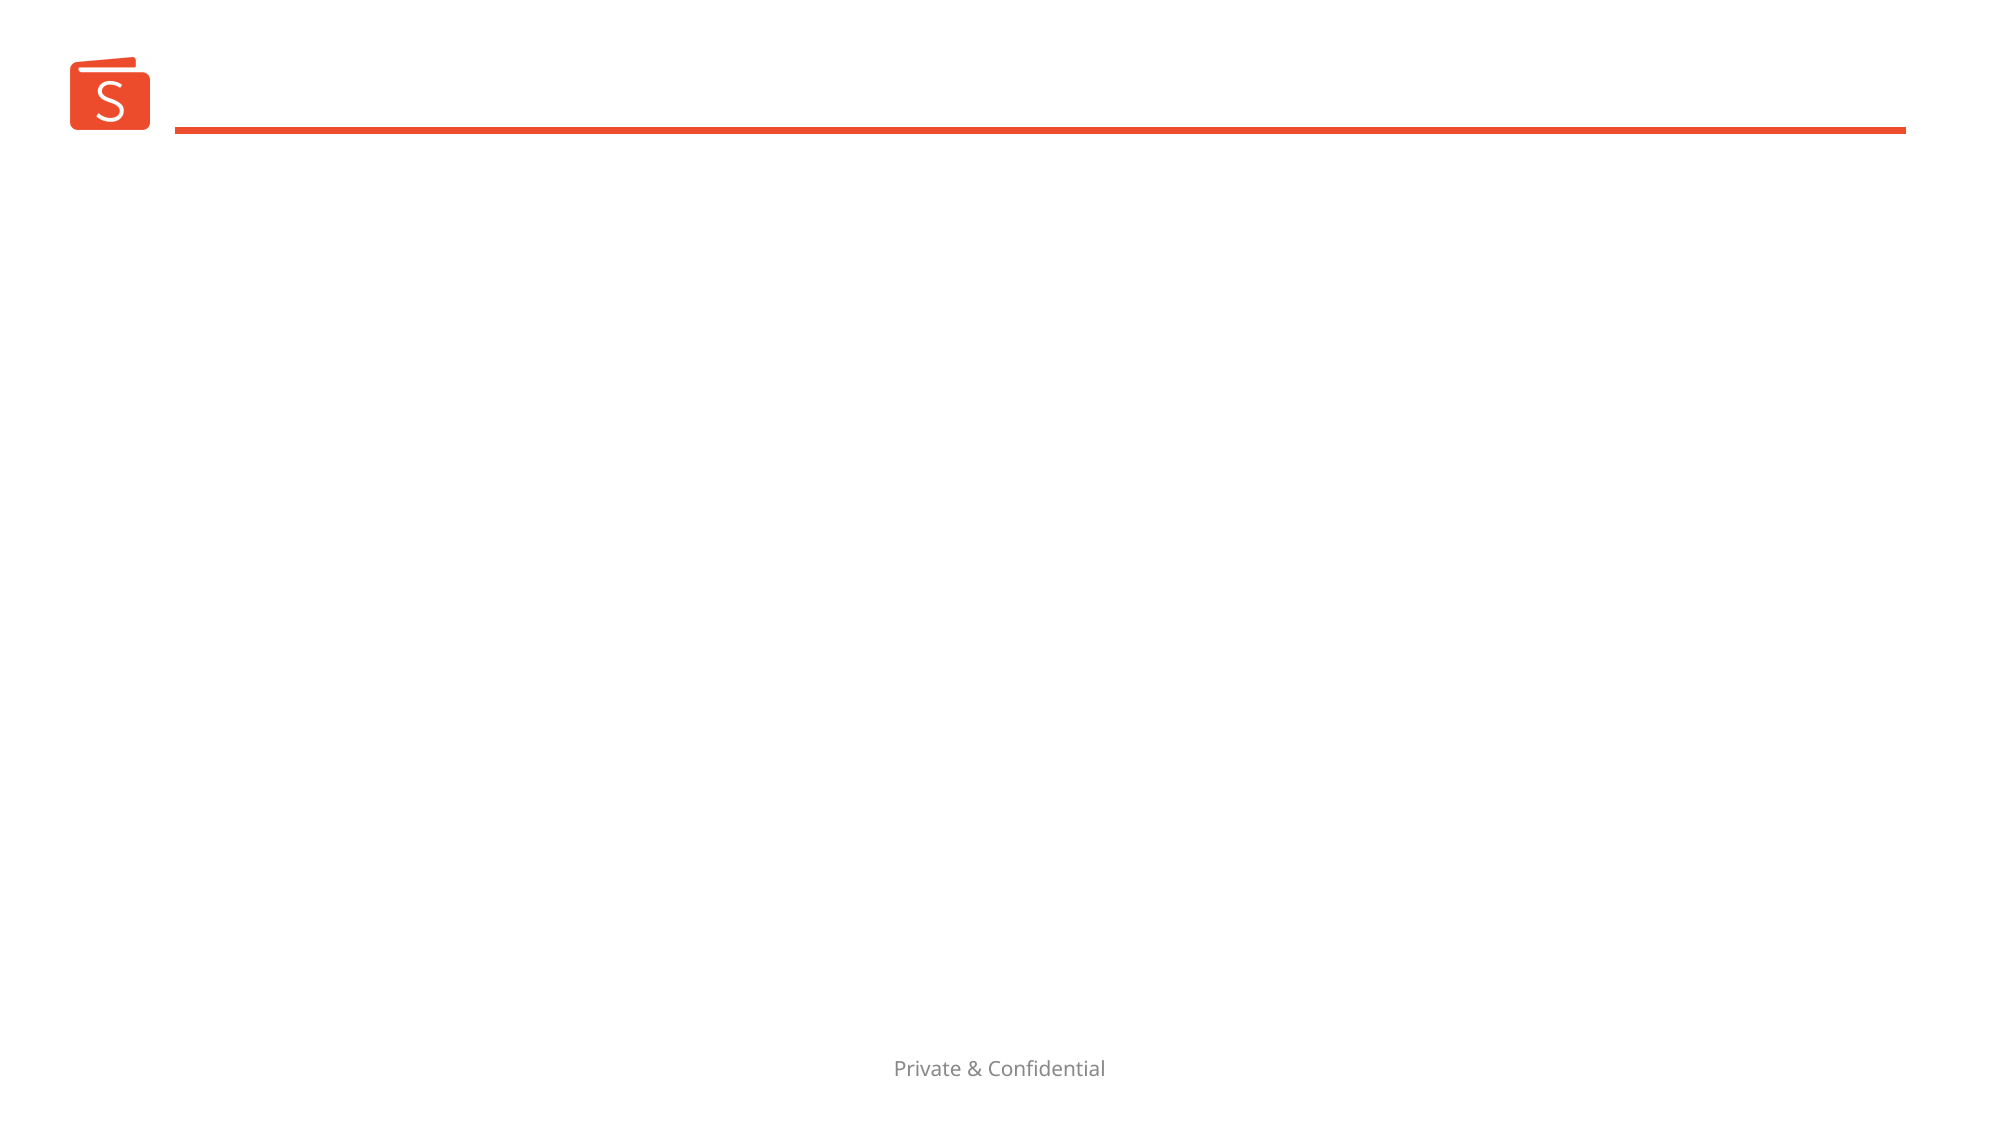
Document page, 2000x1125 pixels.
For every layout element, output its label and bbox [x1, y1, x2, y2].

picture [70, 57, 150, 130]
